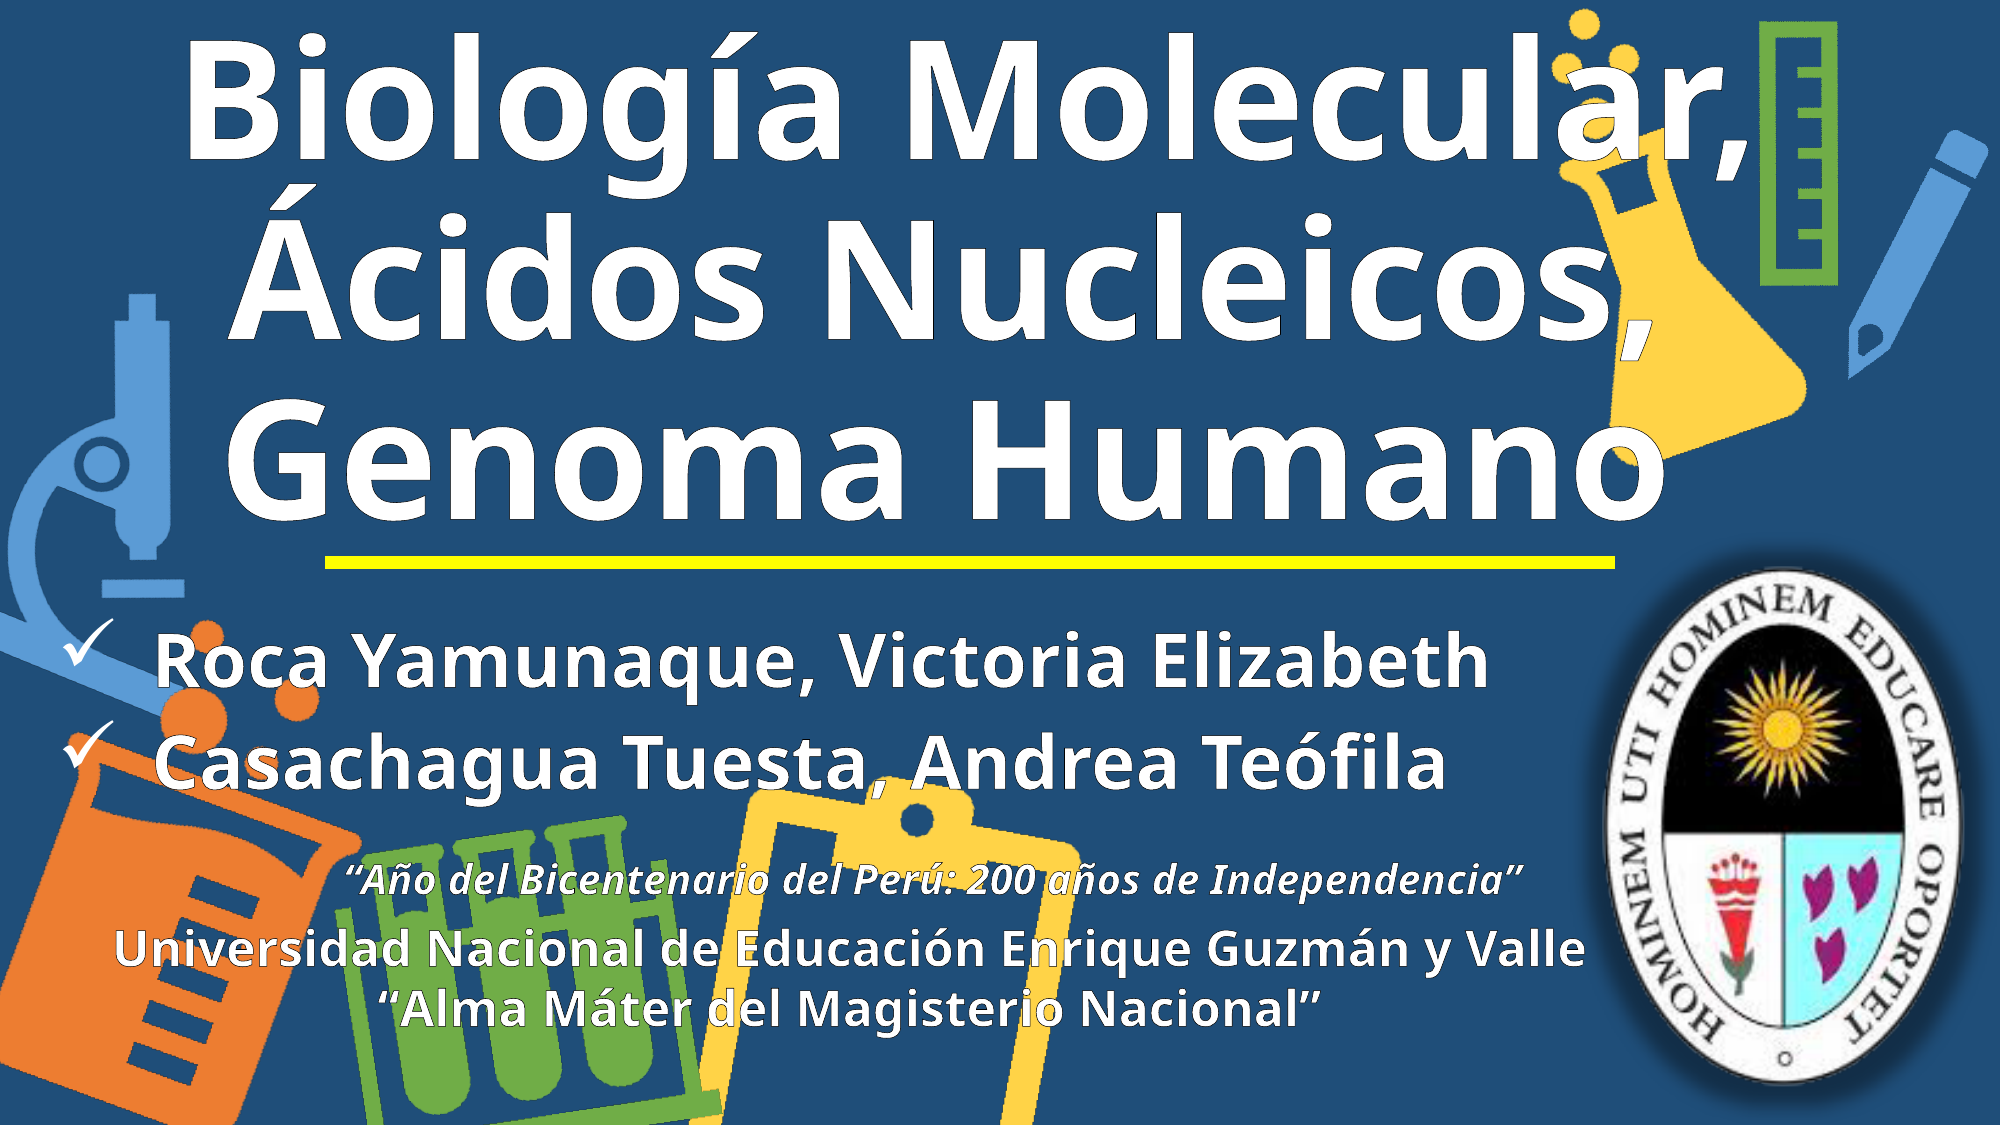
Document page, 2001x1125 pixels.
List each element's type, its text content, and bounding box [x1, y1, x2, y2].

subtitle Roca Yamunaque, Victoria Elizabeth Casachagua Tuesta, Andrea Teófila [452, 615, 1481, 823]
picture [0, 207, 1183, 1125]
picture [1396, 0, 2000, 474]
picture [1511, 553, 2000, 1102]
text_box “Año del Bicentenario del Perú: 200 años de Independencia” [1146, 845, 1511, 911]
text_box Universidad Nacional de Educación Enrique Guzmán y Valle “Alma Máter del Magisterio Nacional” [1146, 911, 1511, 1044]
title Biología Molecular, Ácidos Nucleicos, Genoma Humano [91, 4, 1842, 562]
